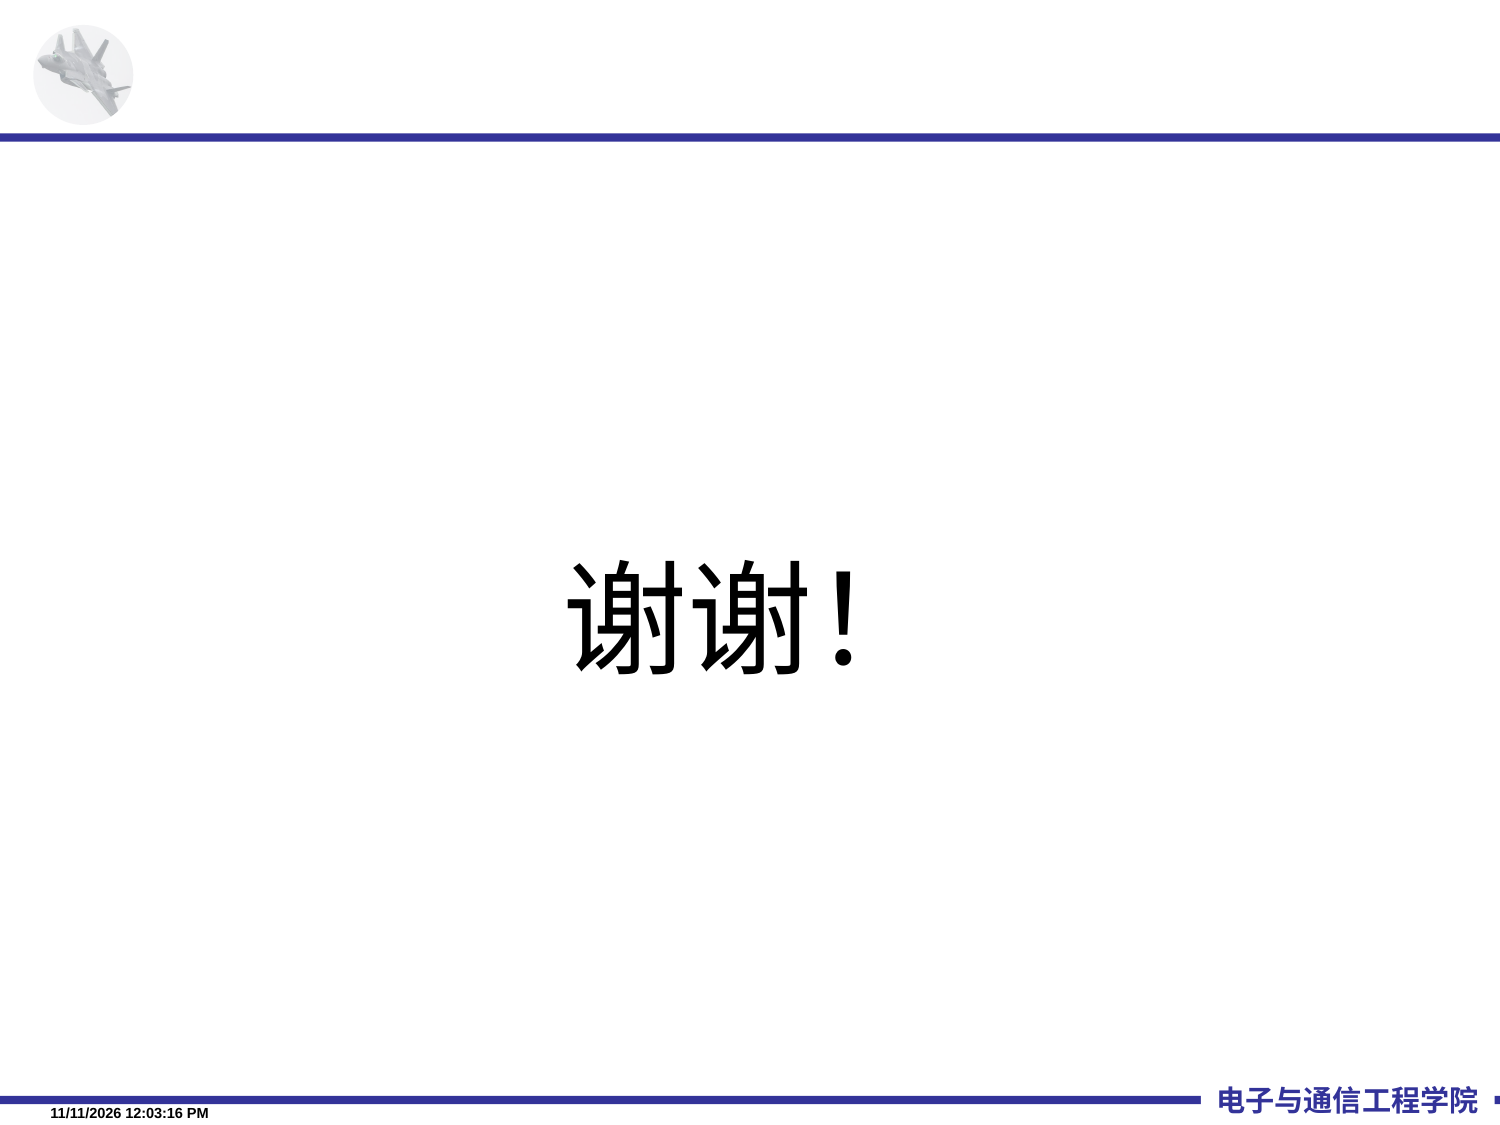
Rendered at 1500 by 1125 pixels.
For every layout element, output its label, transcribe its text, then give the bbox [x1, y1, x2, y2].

list 谢谢！ [50, 162, 1450, 1075]
